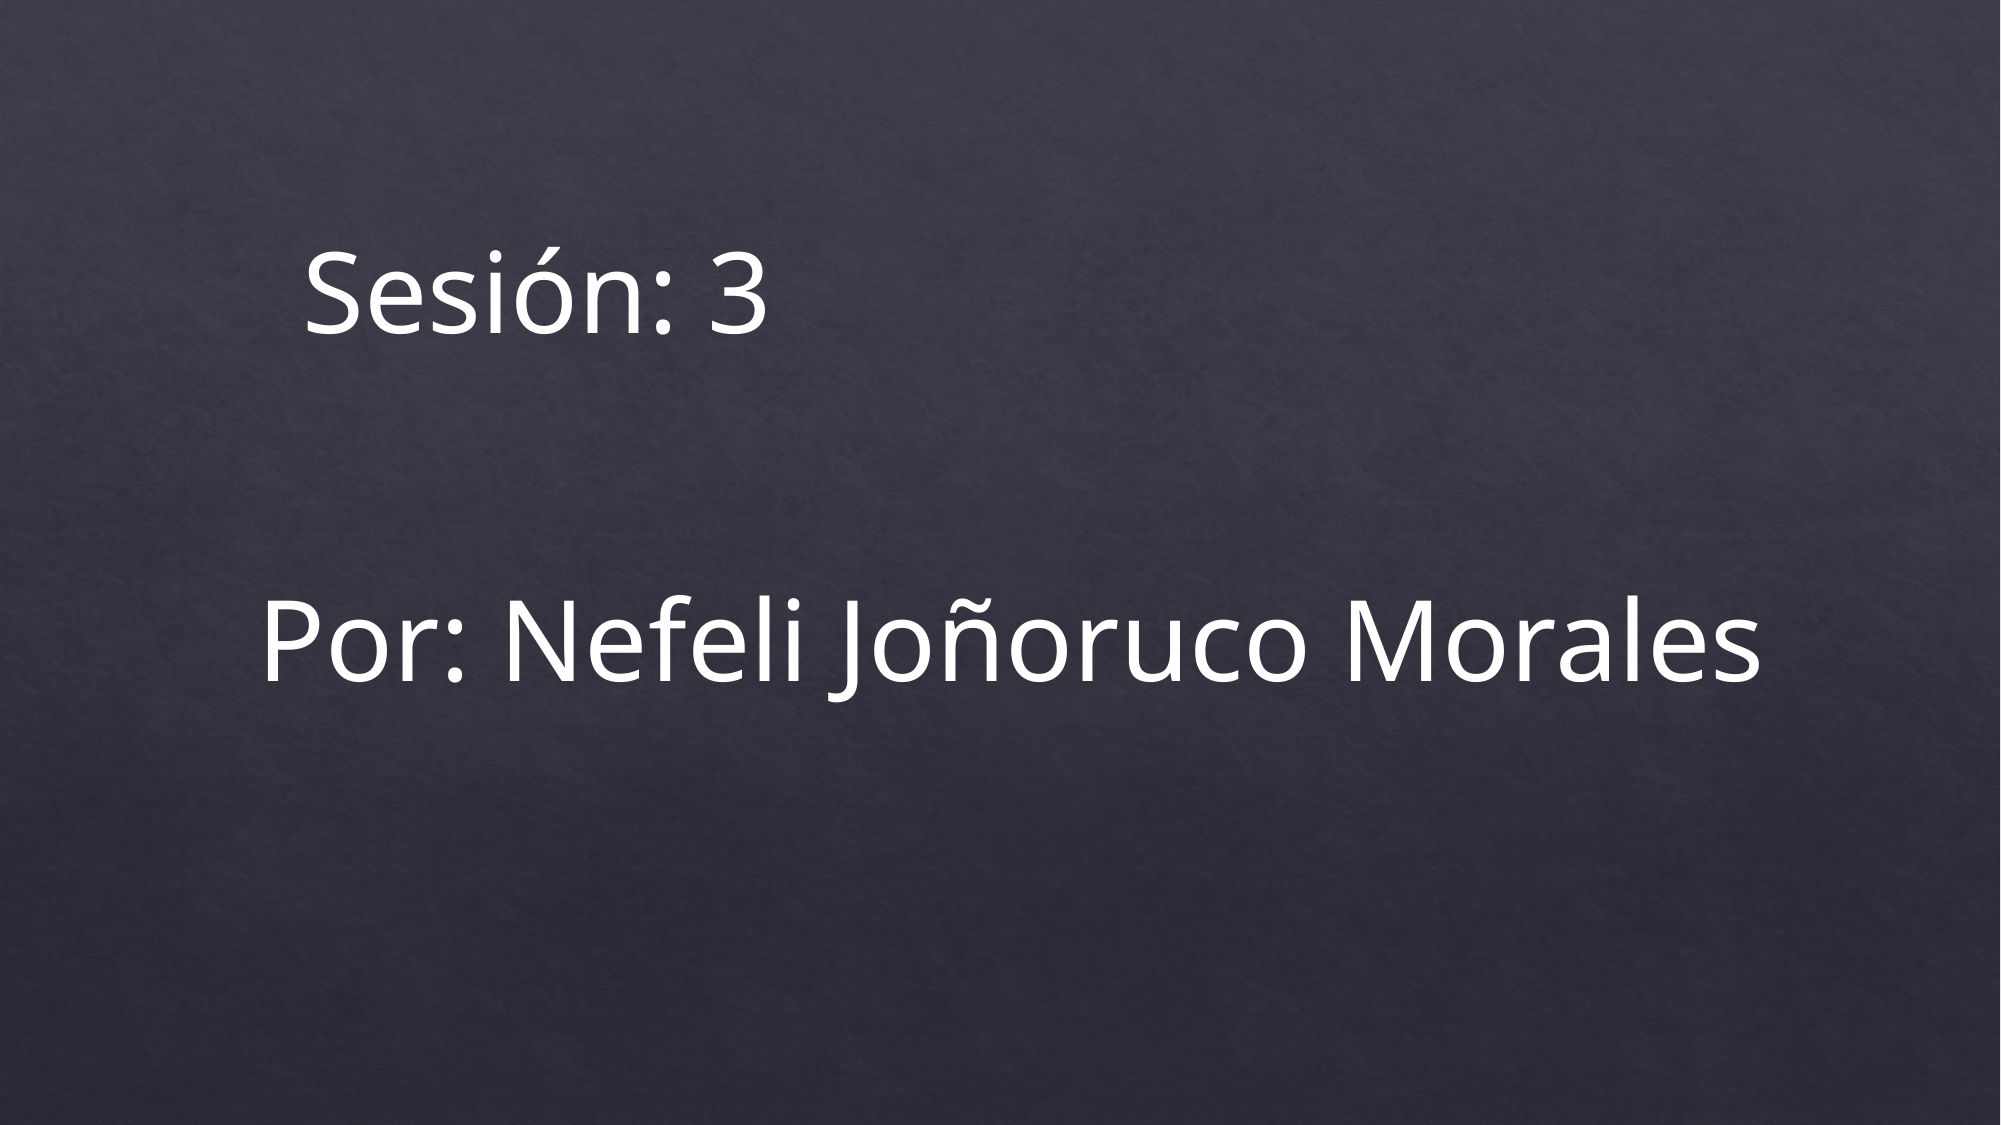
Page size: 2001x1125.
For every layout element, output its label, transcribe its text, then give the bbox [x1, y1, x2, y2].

text_box Sesión: 3 [284, 213, 791, 364]
text_box Por: Nefeli Joñoruco Morales [242, 561, 1781, 712]
